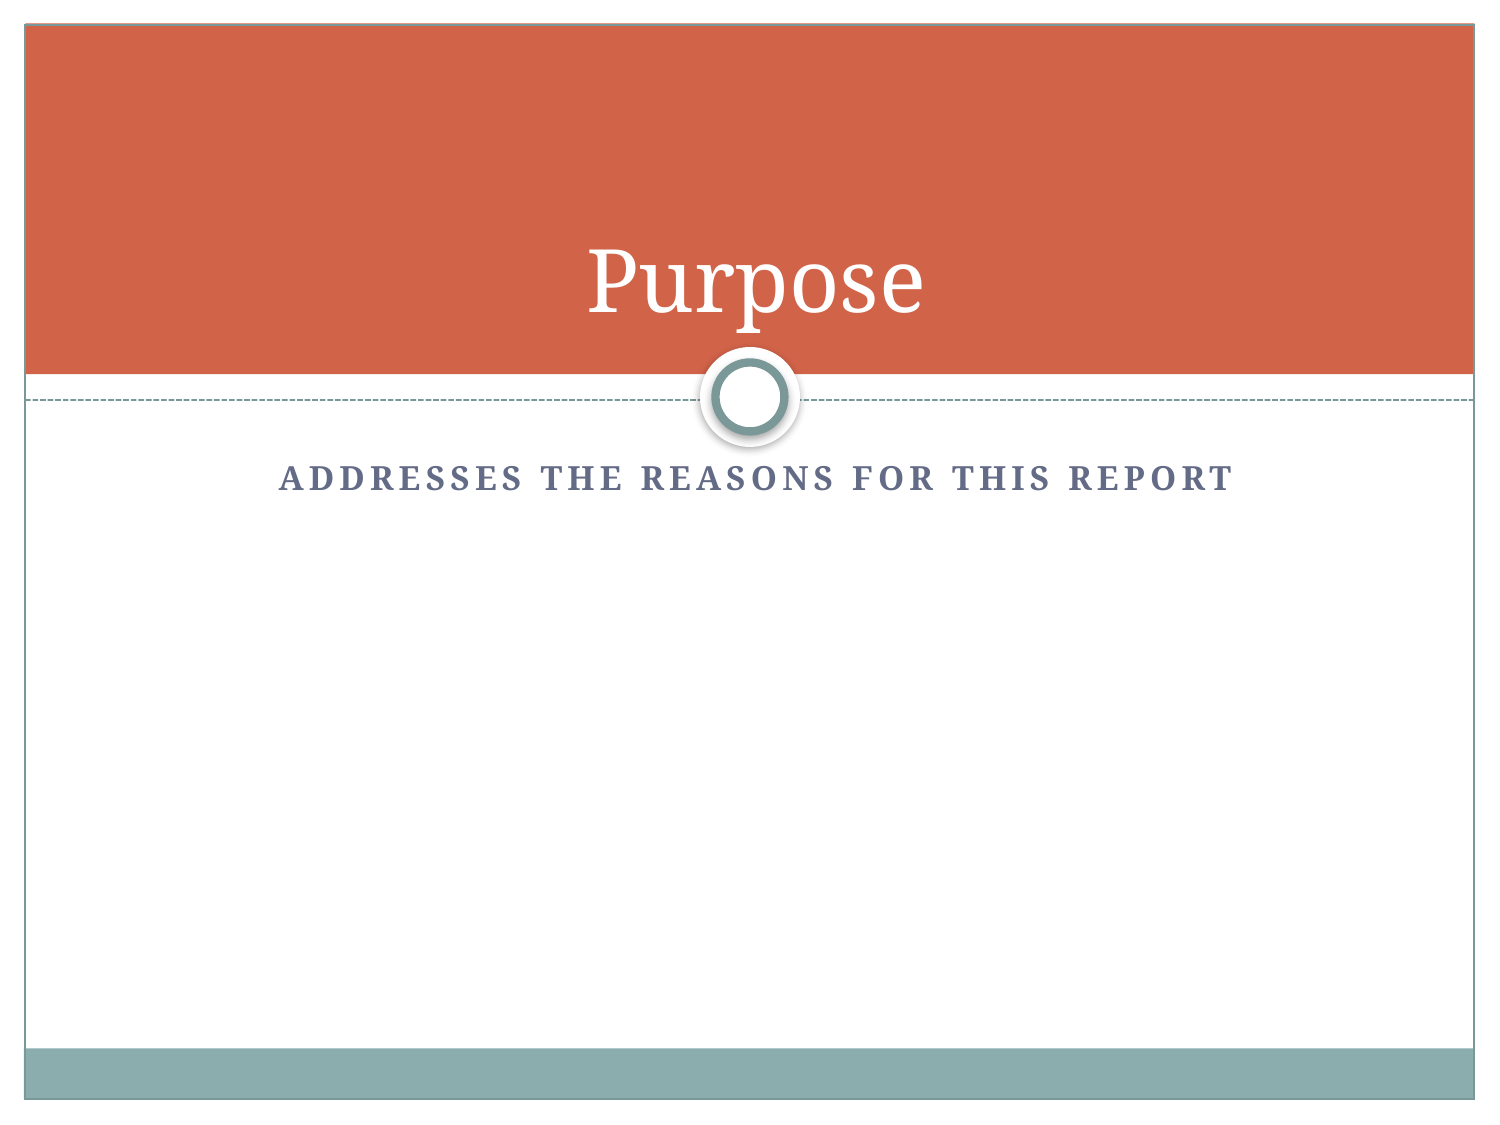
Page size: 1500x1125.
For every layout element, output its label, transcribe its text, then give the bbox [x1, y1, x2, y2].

title Purpose [118, 87, 1394, 338]
list Addresses The Reasons For This Report [224, 450, 1288, 725]
